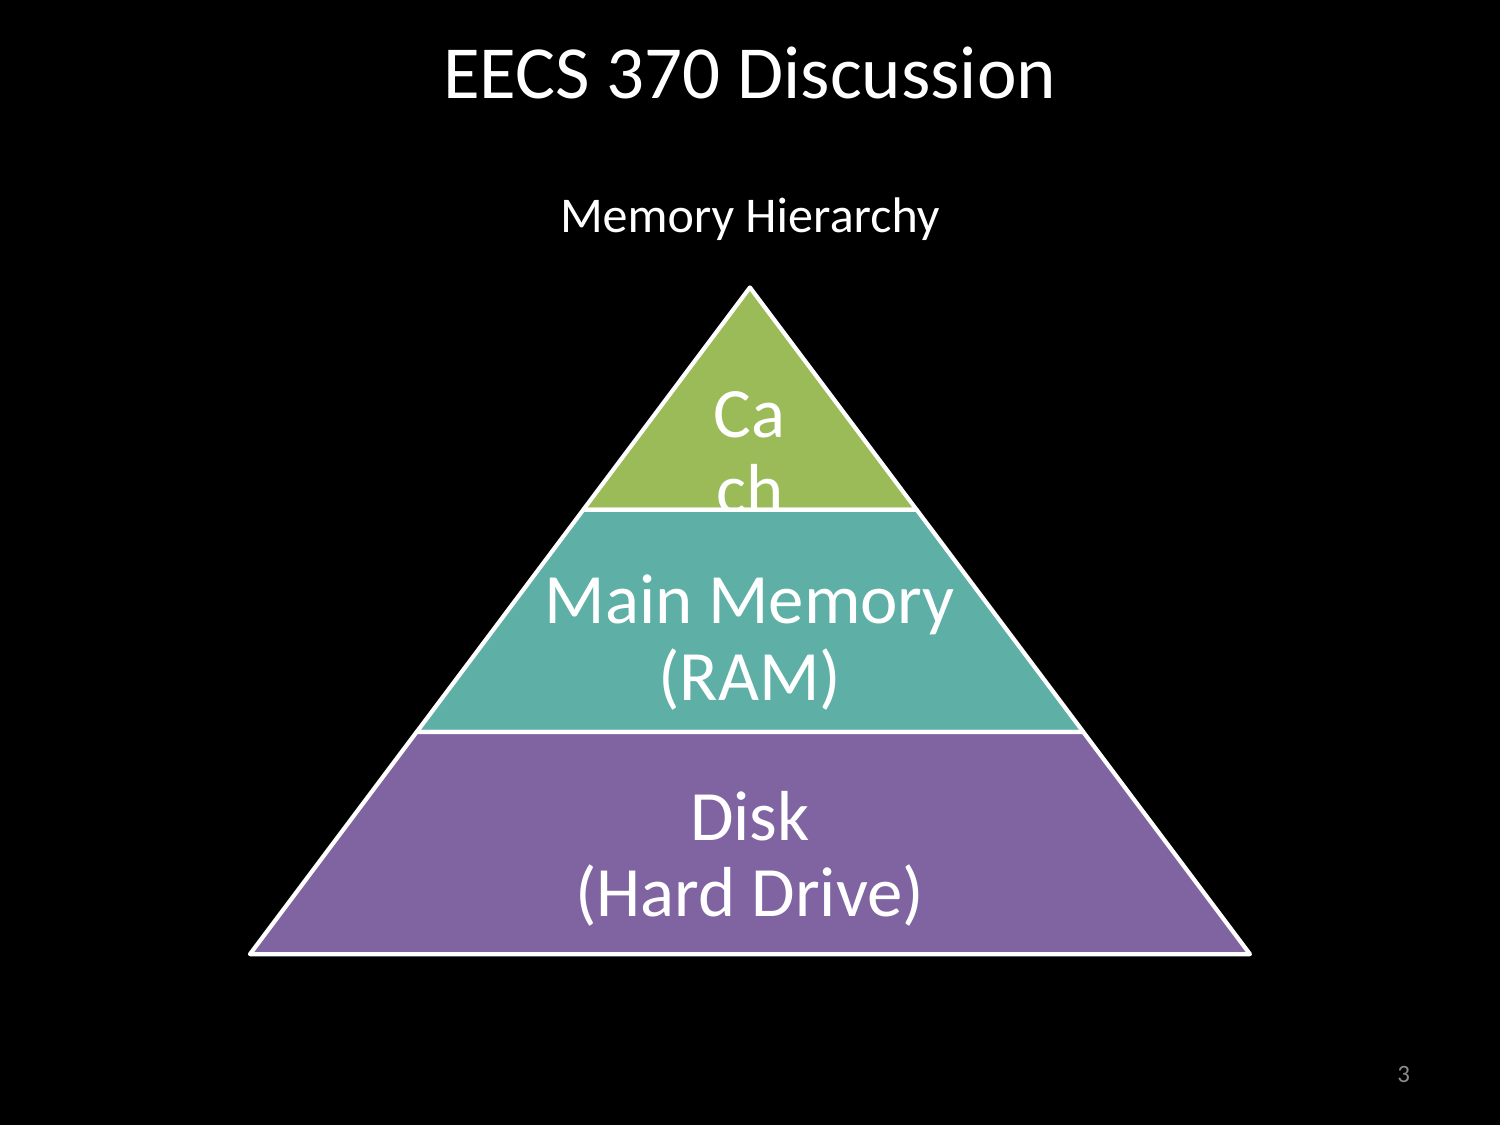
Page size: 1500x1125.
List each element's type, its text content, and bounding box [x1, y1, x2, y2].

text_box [249, 287, 1251, 955]
title EECS 370 Discussion [75, 0, 1425, 163]
list Memory Hierarchy [75, 174, 1425, 1063]
slide_number 3 [1074, 1042, 1425, 1103]
